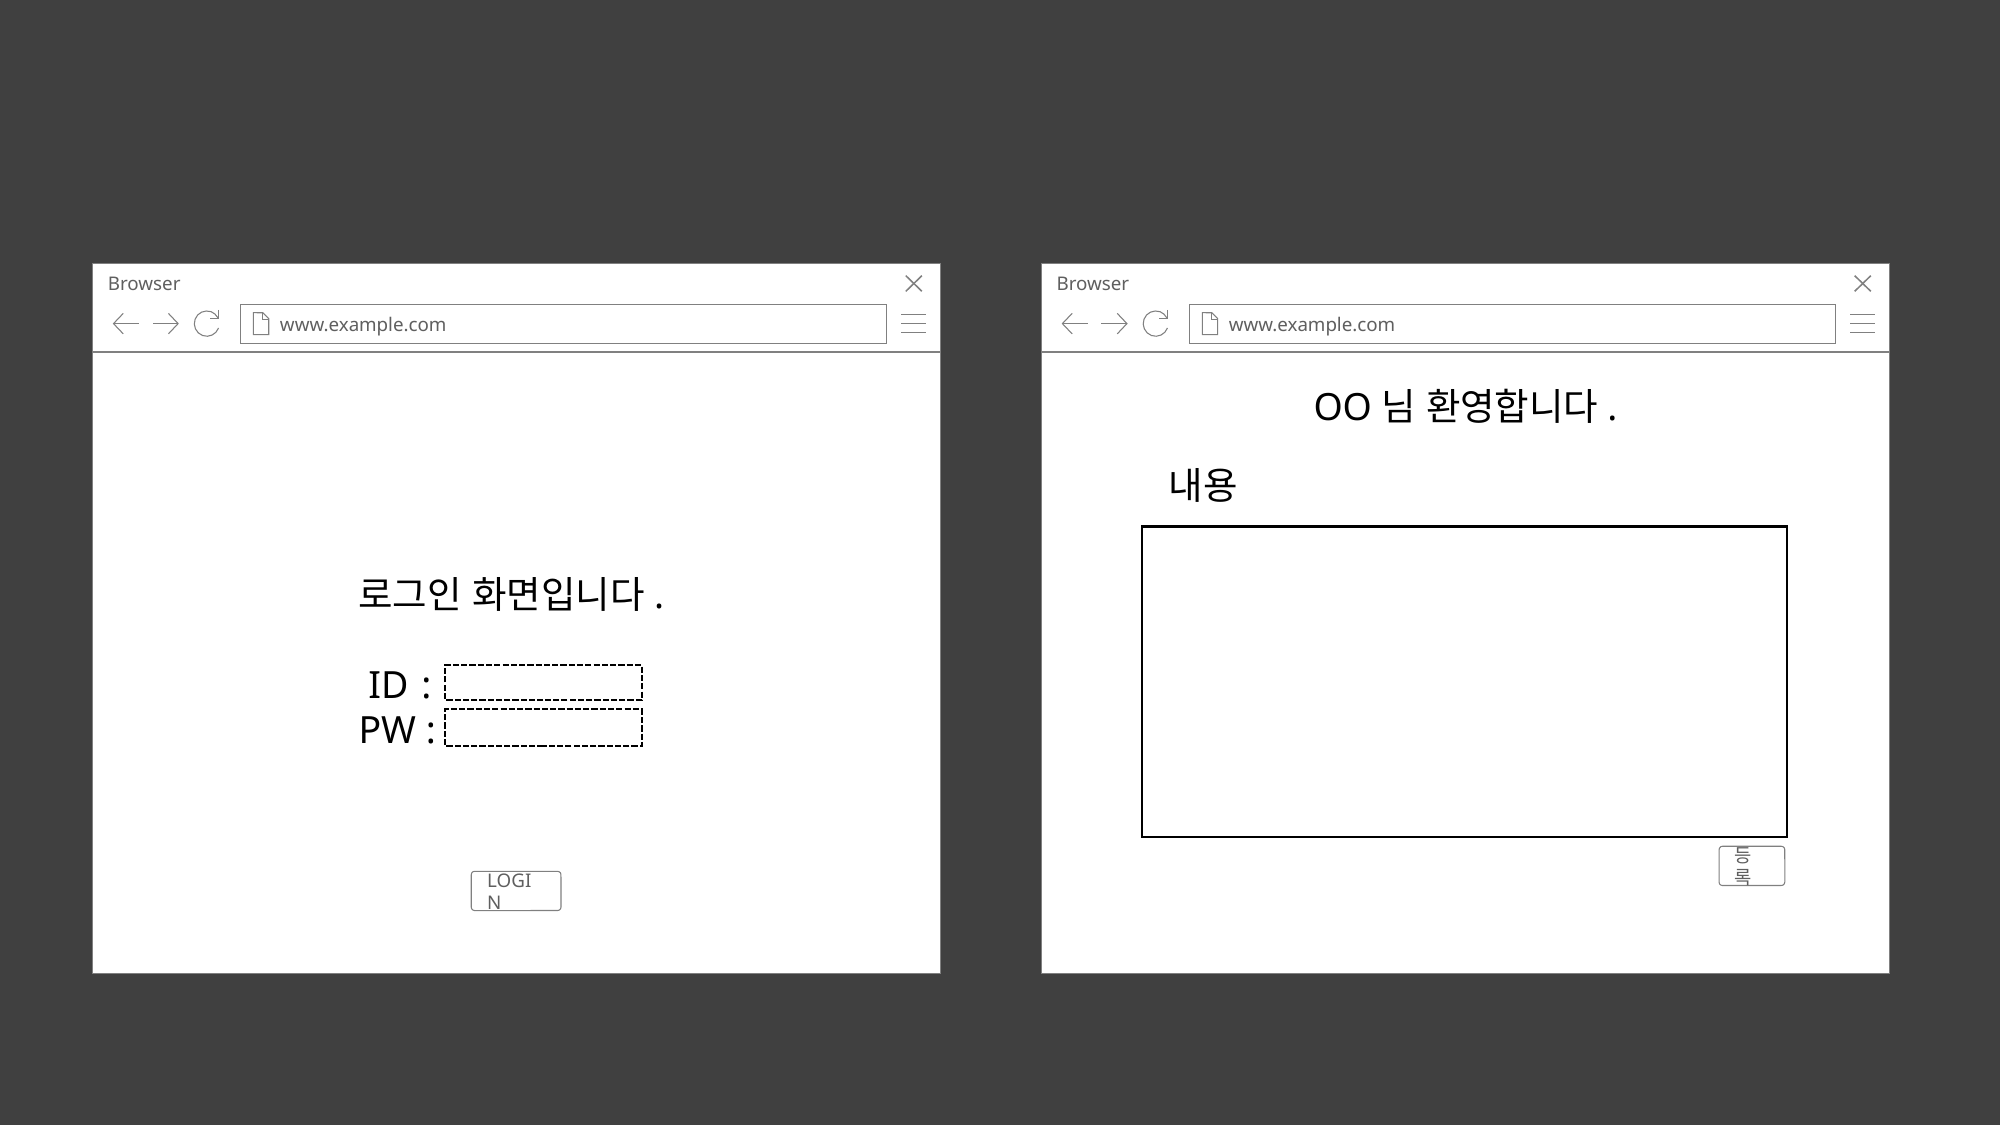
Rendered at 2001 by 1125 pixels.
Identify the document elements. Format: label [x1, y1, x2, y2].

text_box [92, 263, 941, 974]
text_box [1041, 263, 1890, 974]
